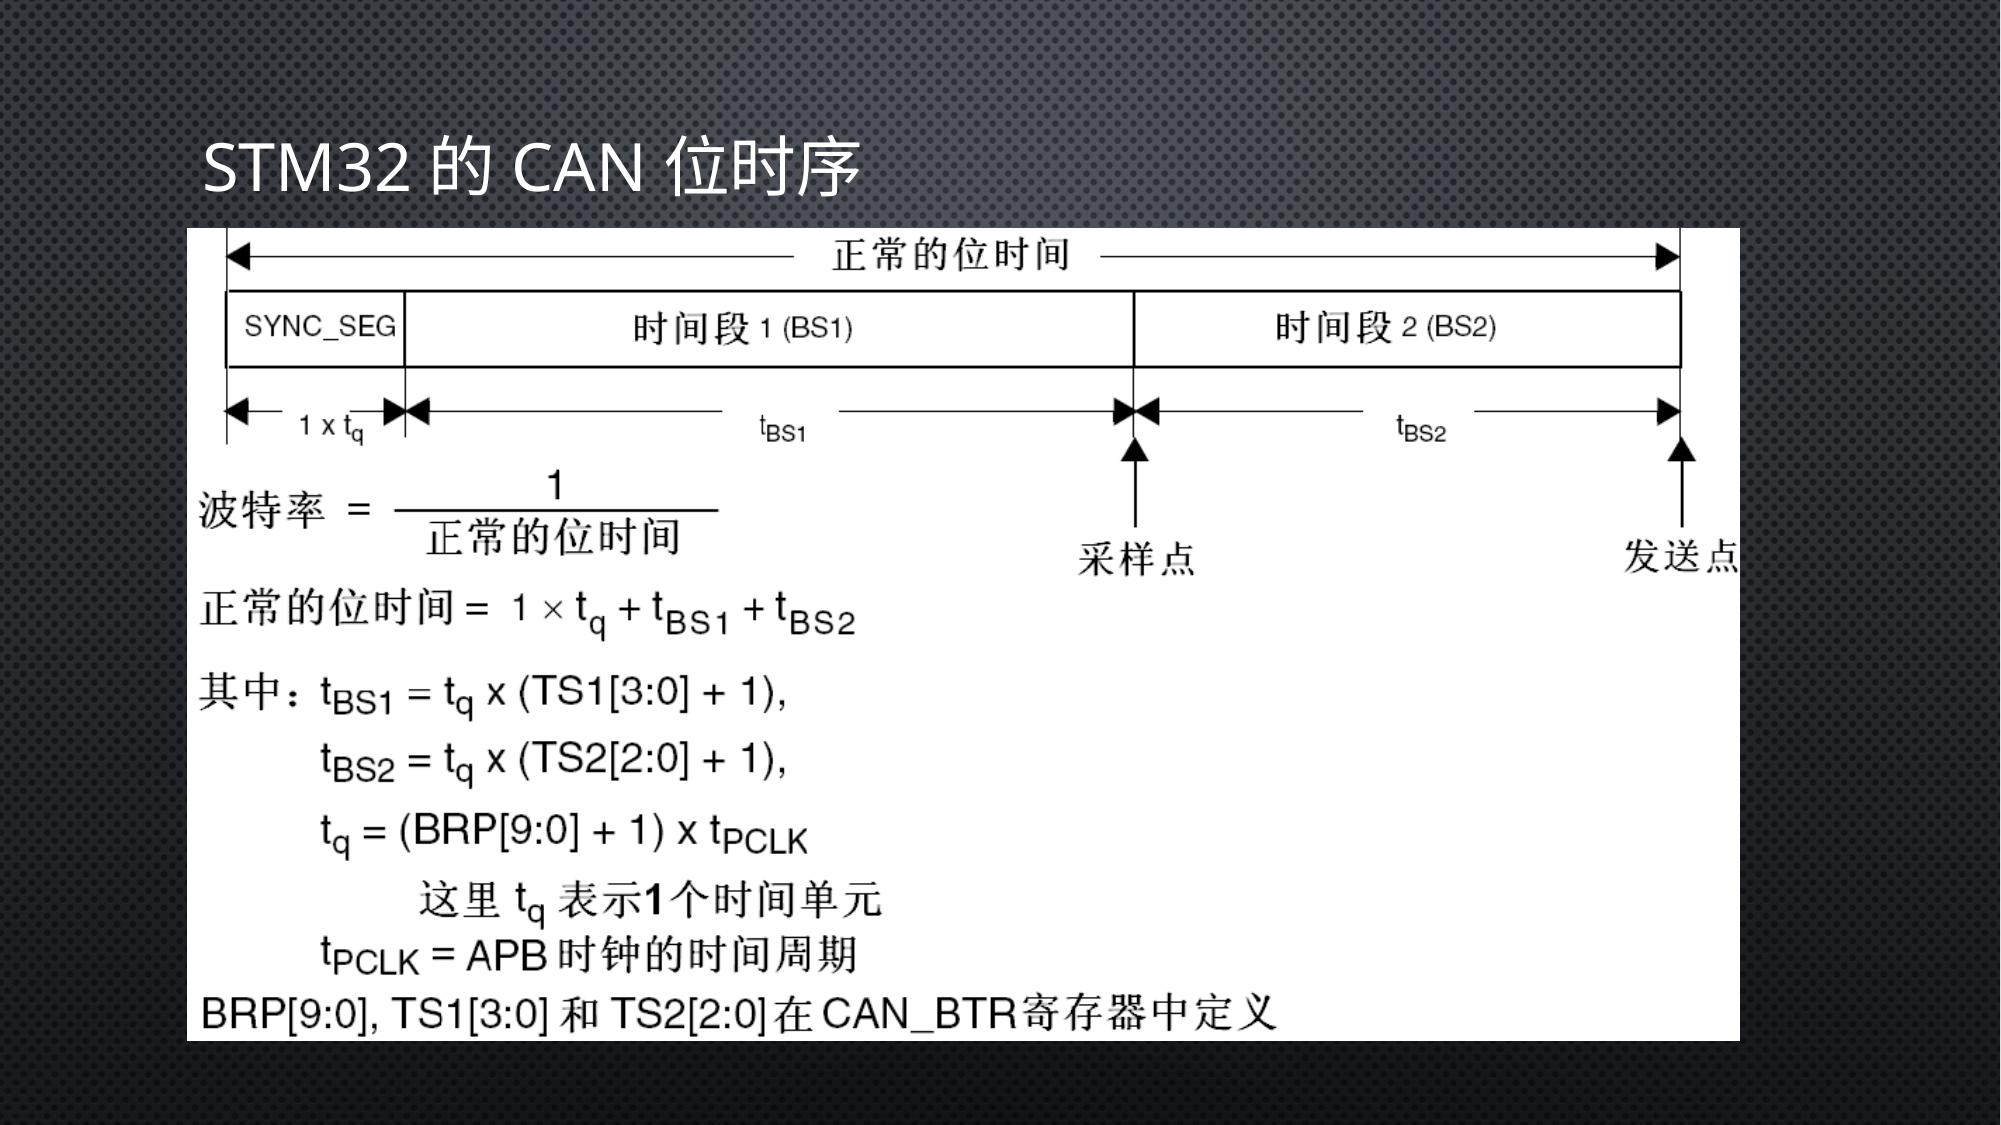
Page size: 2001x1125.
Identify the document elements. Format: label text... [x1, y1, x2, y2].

title STM32的CAN位时序 [187, 99, 1813, 229]
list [186, 228, 1740, 1042]
